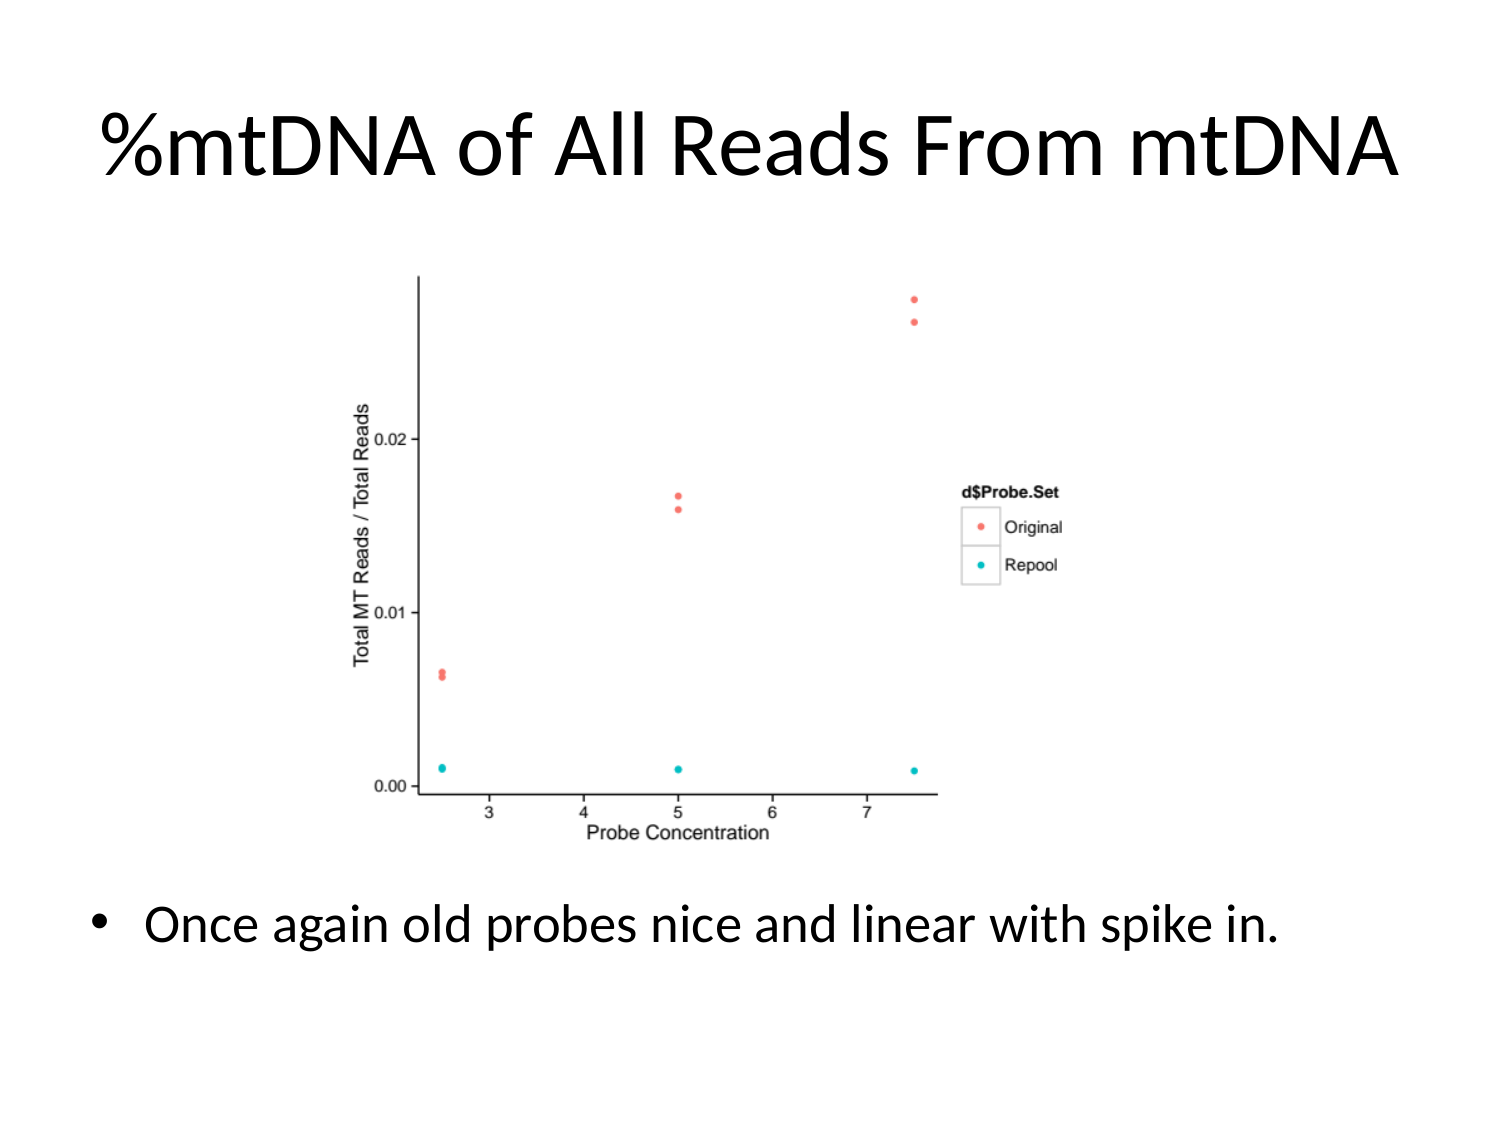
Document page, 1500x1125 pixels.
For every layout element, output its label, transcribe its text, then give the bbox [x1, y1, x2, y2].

list Once again old probes nice and linear with spike in. [75, 880, 1425, 1005]
picture [335, 253, 1105, 855]
title %mtDNA of All Reads From mtDNA [75, 45, 1425, 233]
